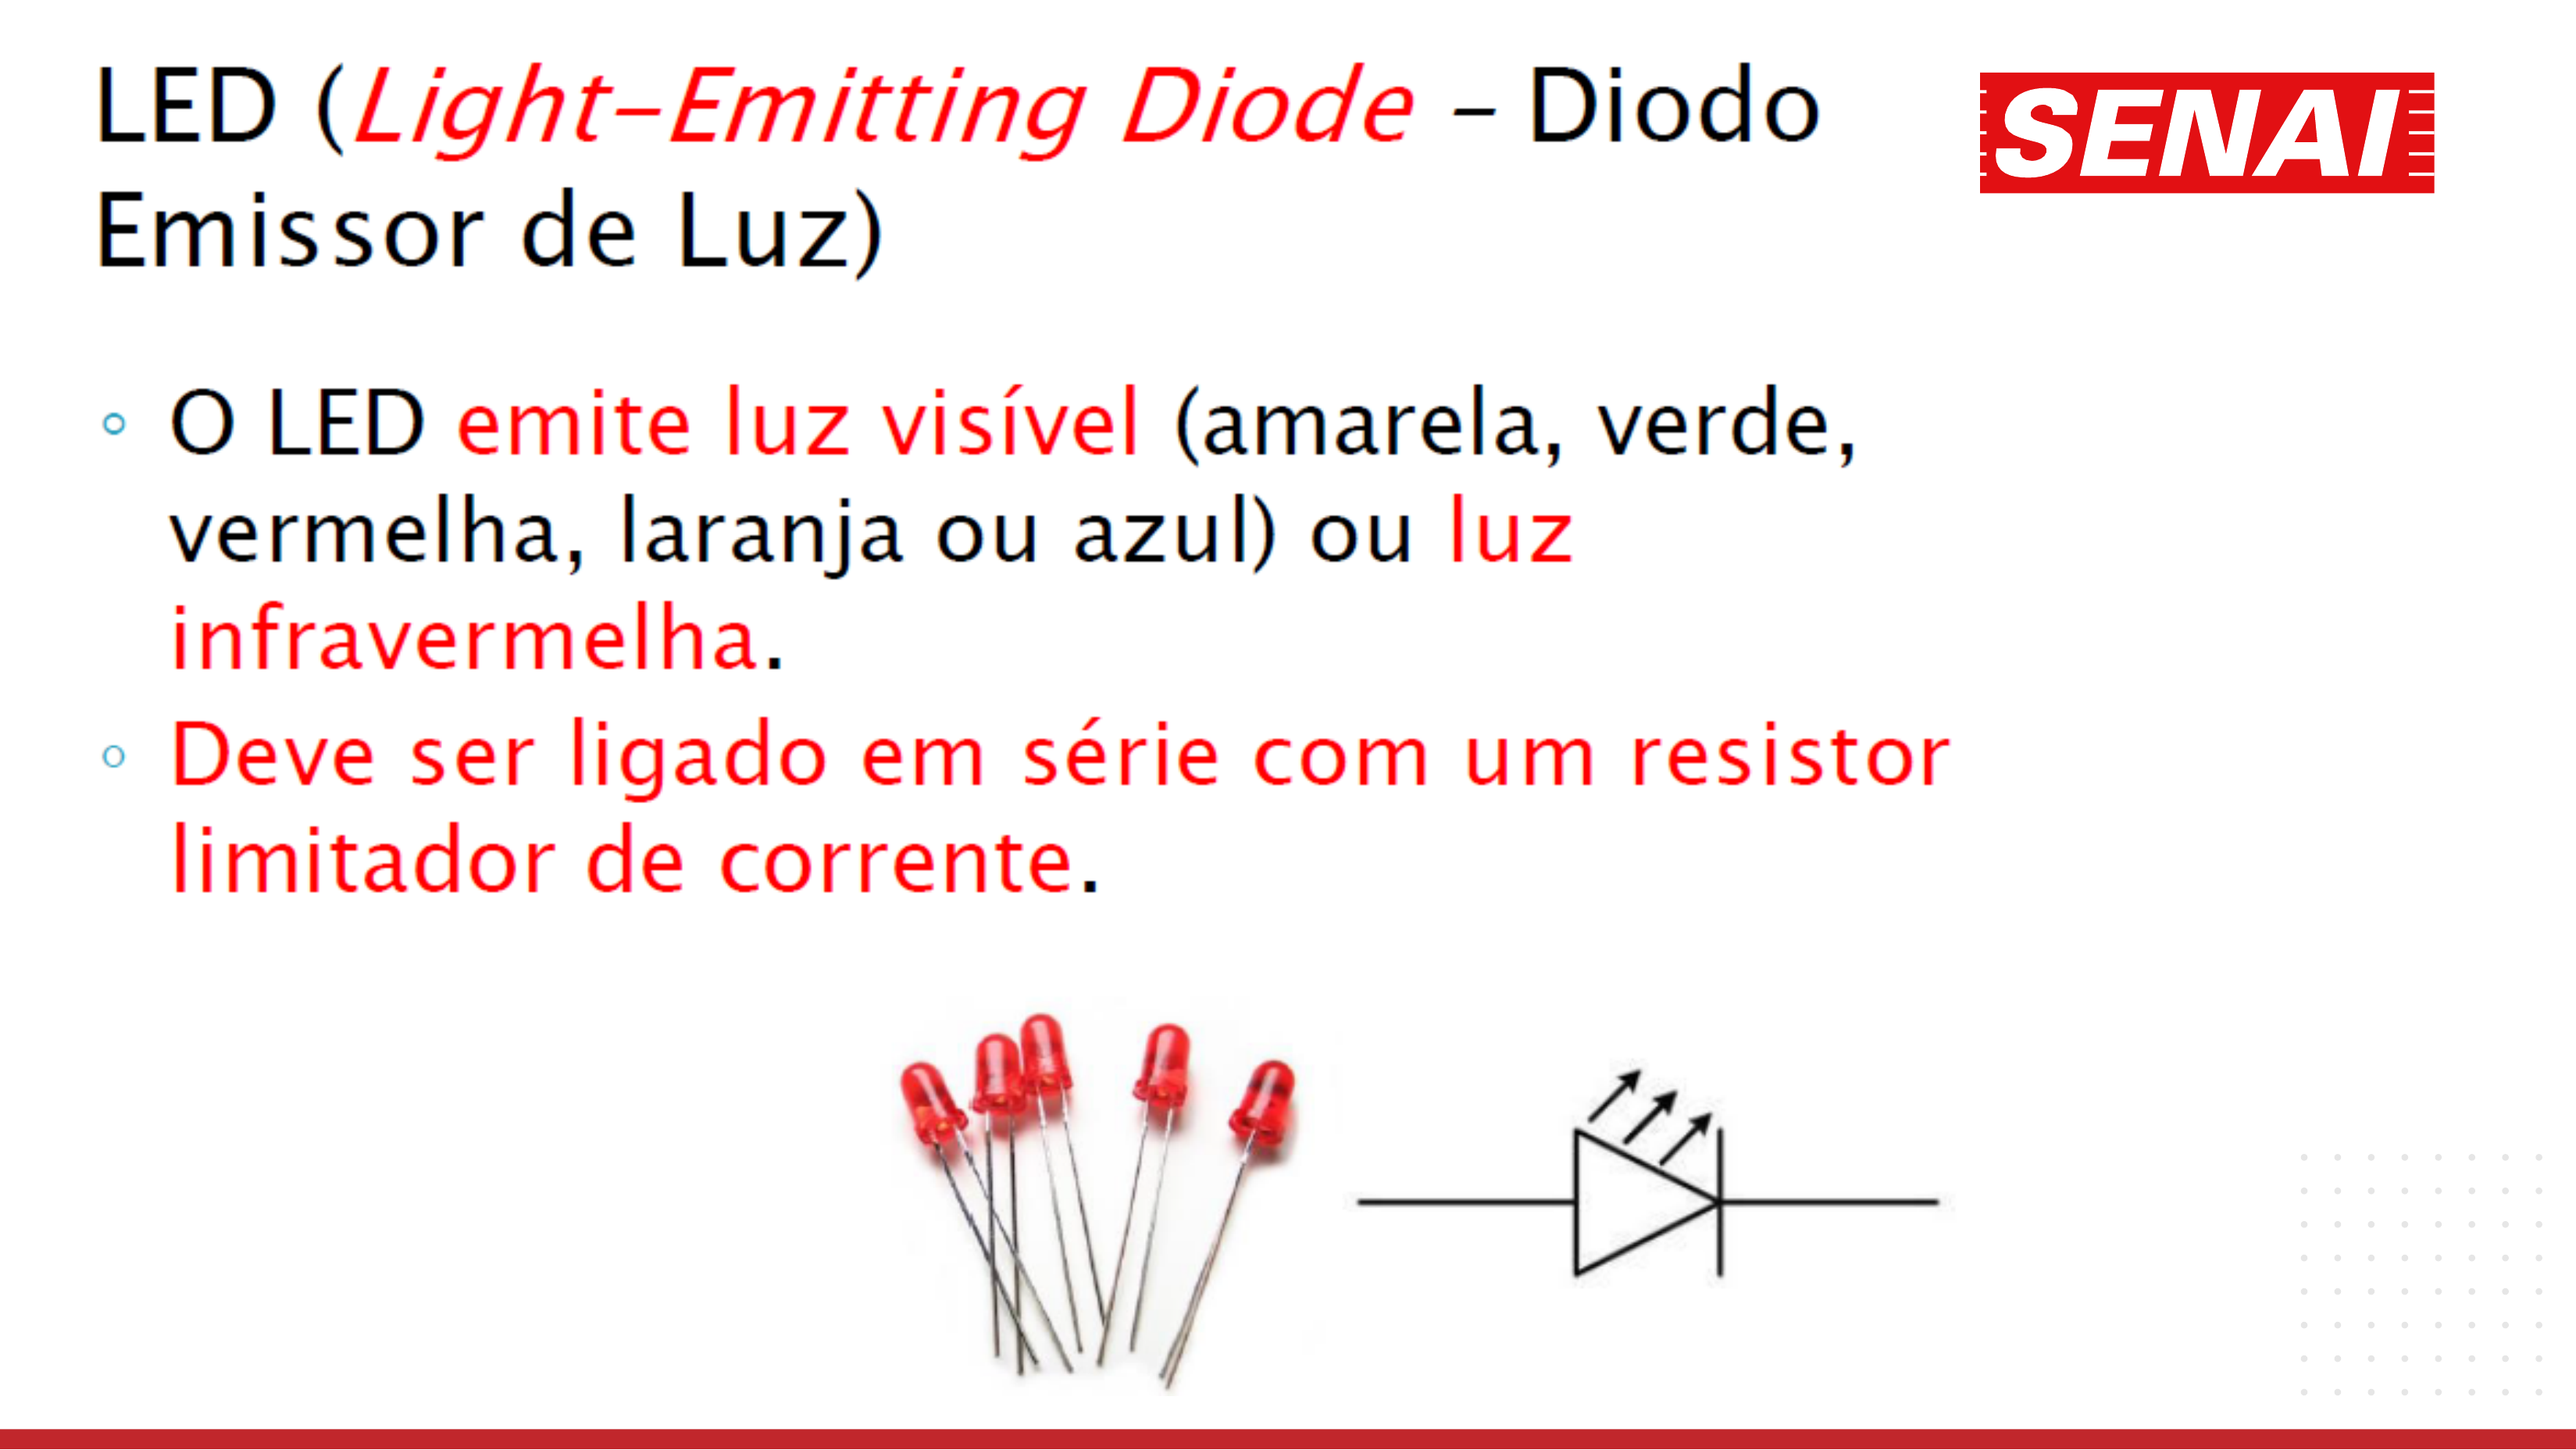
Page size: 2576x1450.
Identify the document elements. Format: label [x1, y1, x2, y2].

text_box [2401, 1254, 2409, 1262]
text_box [2300, 1154, 2308, 1161]
text_box [2502, 1388, 2509, 1396]
text_box [2334, 1188, 2342, 1195]
text_box [2502, 1355, 2509, 1362]
text_box [2502, 1288, 2509, 1295]
text_box [2502, 1154, 2509, 1161]
text_box [2300, 1388, 2308, 1396]
text_box [2401, 1188, 2409, 1195]
text_box [2334, 1154, 2342, 1161]
text_box [2468, 1154, 2476, 1161]
text_box [2468, 1388, 2476, 1396]
text_box [2535, 1188, 2542, 1195]
text_box [2435, 1288, 2442, 1295]
text_box [2502, 1221, 2509, 1228]
text_box [2401, 1321, 2409, 1329]
text_box [2435, 1388, 2442, 1396]
text_box [2367, 1388, 2375, 1396]
text_box [2435, 1254, 2442, 1262]
text_box [2535, 1355, 2542, 1362]
text_box [2300, 1188, 2308, 1195]
text_box [2334, 1254, 2342, 1262]
text_box [2401, 1154, 2409, 1161]
text_box [2367, 1321, 2375, 1329]
text_box [2468, 1355, 2476, 1362]
picture [57, 55, 1980, 1396]
text_box [0, 1429, 2576, 1449]
text_box [2334, 1288, 2342, 1295]
text_box [2300, 1355, 2308, 1362]
text_box [2367, 1254, 2375, 1262]
text_box [2502, 1188, 2509, 1195]
text_box [2468, 1288, 2476, 1295]
text_box [2535, 1154, 2542, 1161]
text_box [2300, 1288, 2308, 1295]
text_box [2435, 1188, 2442, 1195]
text_box [2367, 1221, 2375, 1228]
text_box [2535, 1254, 2542, 1262]
text_box [2535, 1321, 2542, 1329]
text_box [2334, 1355, 2342, 1362]
text_box [2401, 1355, 2409, 1362]
text_box [2435, 1154, 2442, 1161]
text_box [2468, 1321, 2476, 1329]
text_box [2535, 1221, 2542, 1228]
text_box [2435, 1321, 2442, 1329]
text_box [2367, 1355, 2375, 1362]
text_box [2468, 1254, 2476, 1262]
text_box [2401, 1388, 2409, 1396]
text_box [2334, 1388, 2342, 1396]
text_box [2367, 1288, 2375, 1295]
text_box [2300, 1321, 2308, 1329]
text_box [2300, 1221, 2308, 1228]
text_box [2334, 1321, 2342, 1329]
text_box [2502, 1321, 2509, 1329]
text_box [2367, 1154, 2375, 1161]
text_box [2535, 1388, 2542, 1396]
text_box [2535, 1288, 2542, 1295]
text_box [2435, 1221, 2442, 1228]
text_box [2334, 1221, 2342, 1228]
text_box [2300, 1254, 2308, 1262]
text_box [2435, 1355, 2442, 1362]
text_box [2401, 1221, 2409, 1228]
text_box [2468, 1188, 2476, 1195]
text_box [2367, 1188, 2375, 1195]
text_box [2468, 1221, 2476, 1228]
text_box [2502, 1254, 2509, 1262]
text_box [1986, 72, 2435, 194]
text_box [2401, 1288, 2409, 1295]
